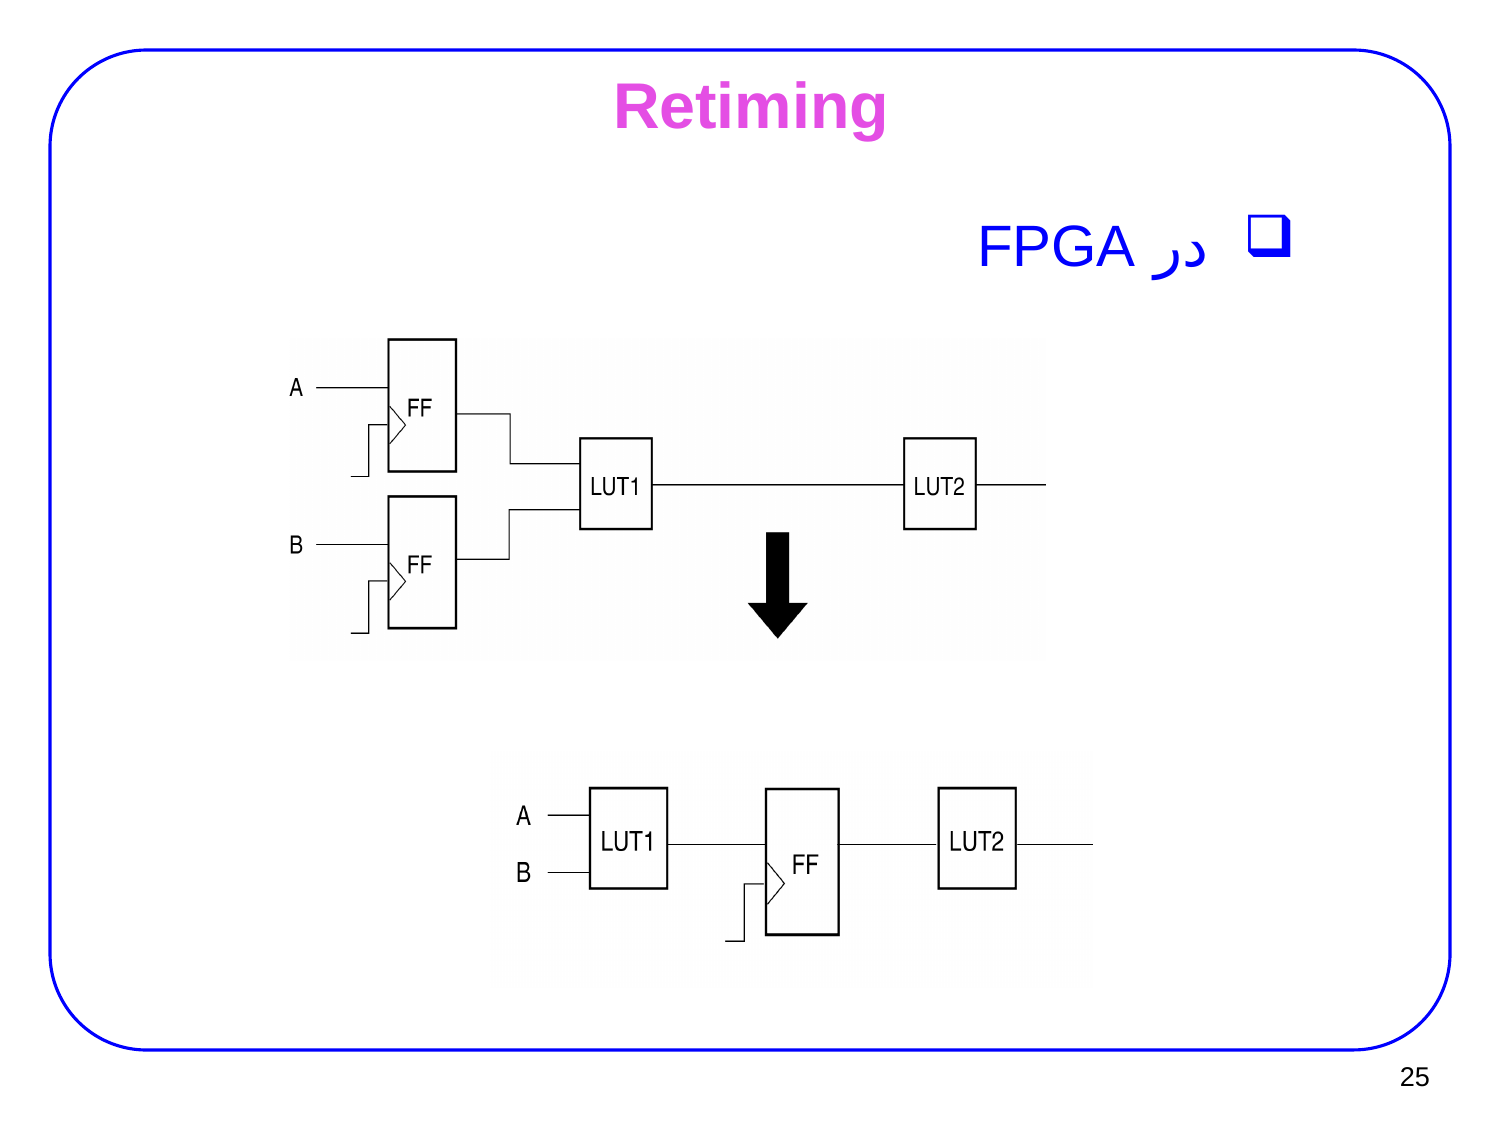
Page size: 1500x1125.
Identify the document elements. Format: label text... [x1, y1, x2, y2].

title Retiming [113, 66, 1389, 140]
picture [489, 751, 1093, 988]
slide_number 25 [1351, 1047, 1444, 1104]
picture [289, 337, 1046, 661]
list در FPGA [112, 200, 1388, 445]
